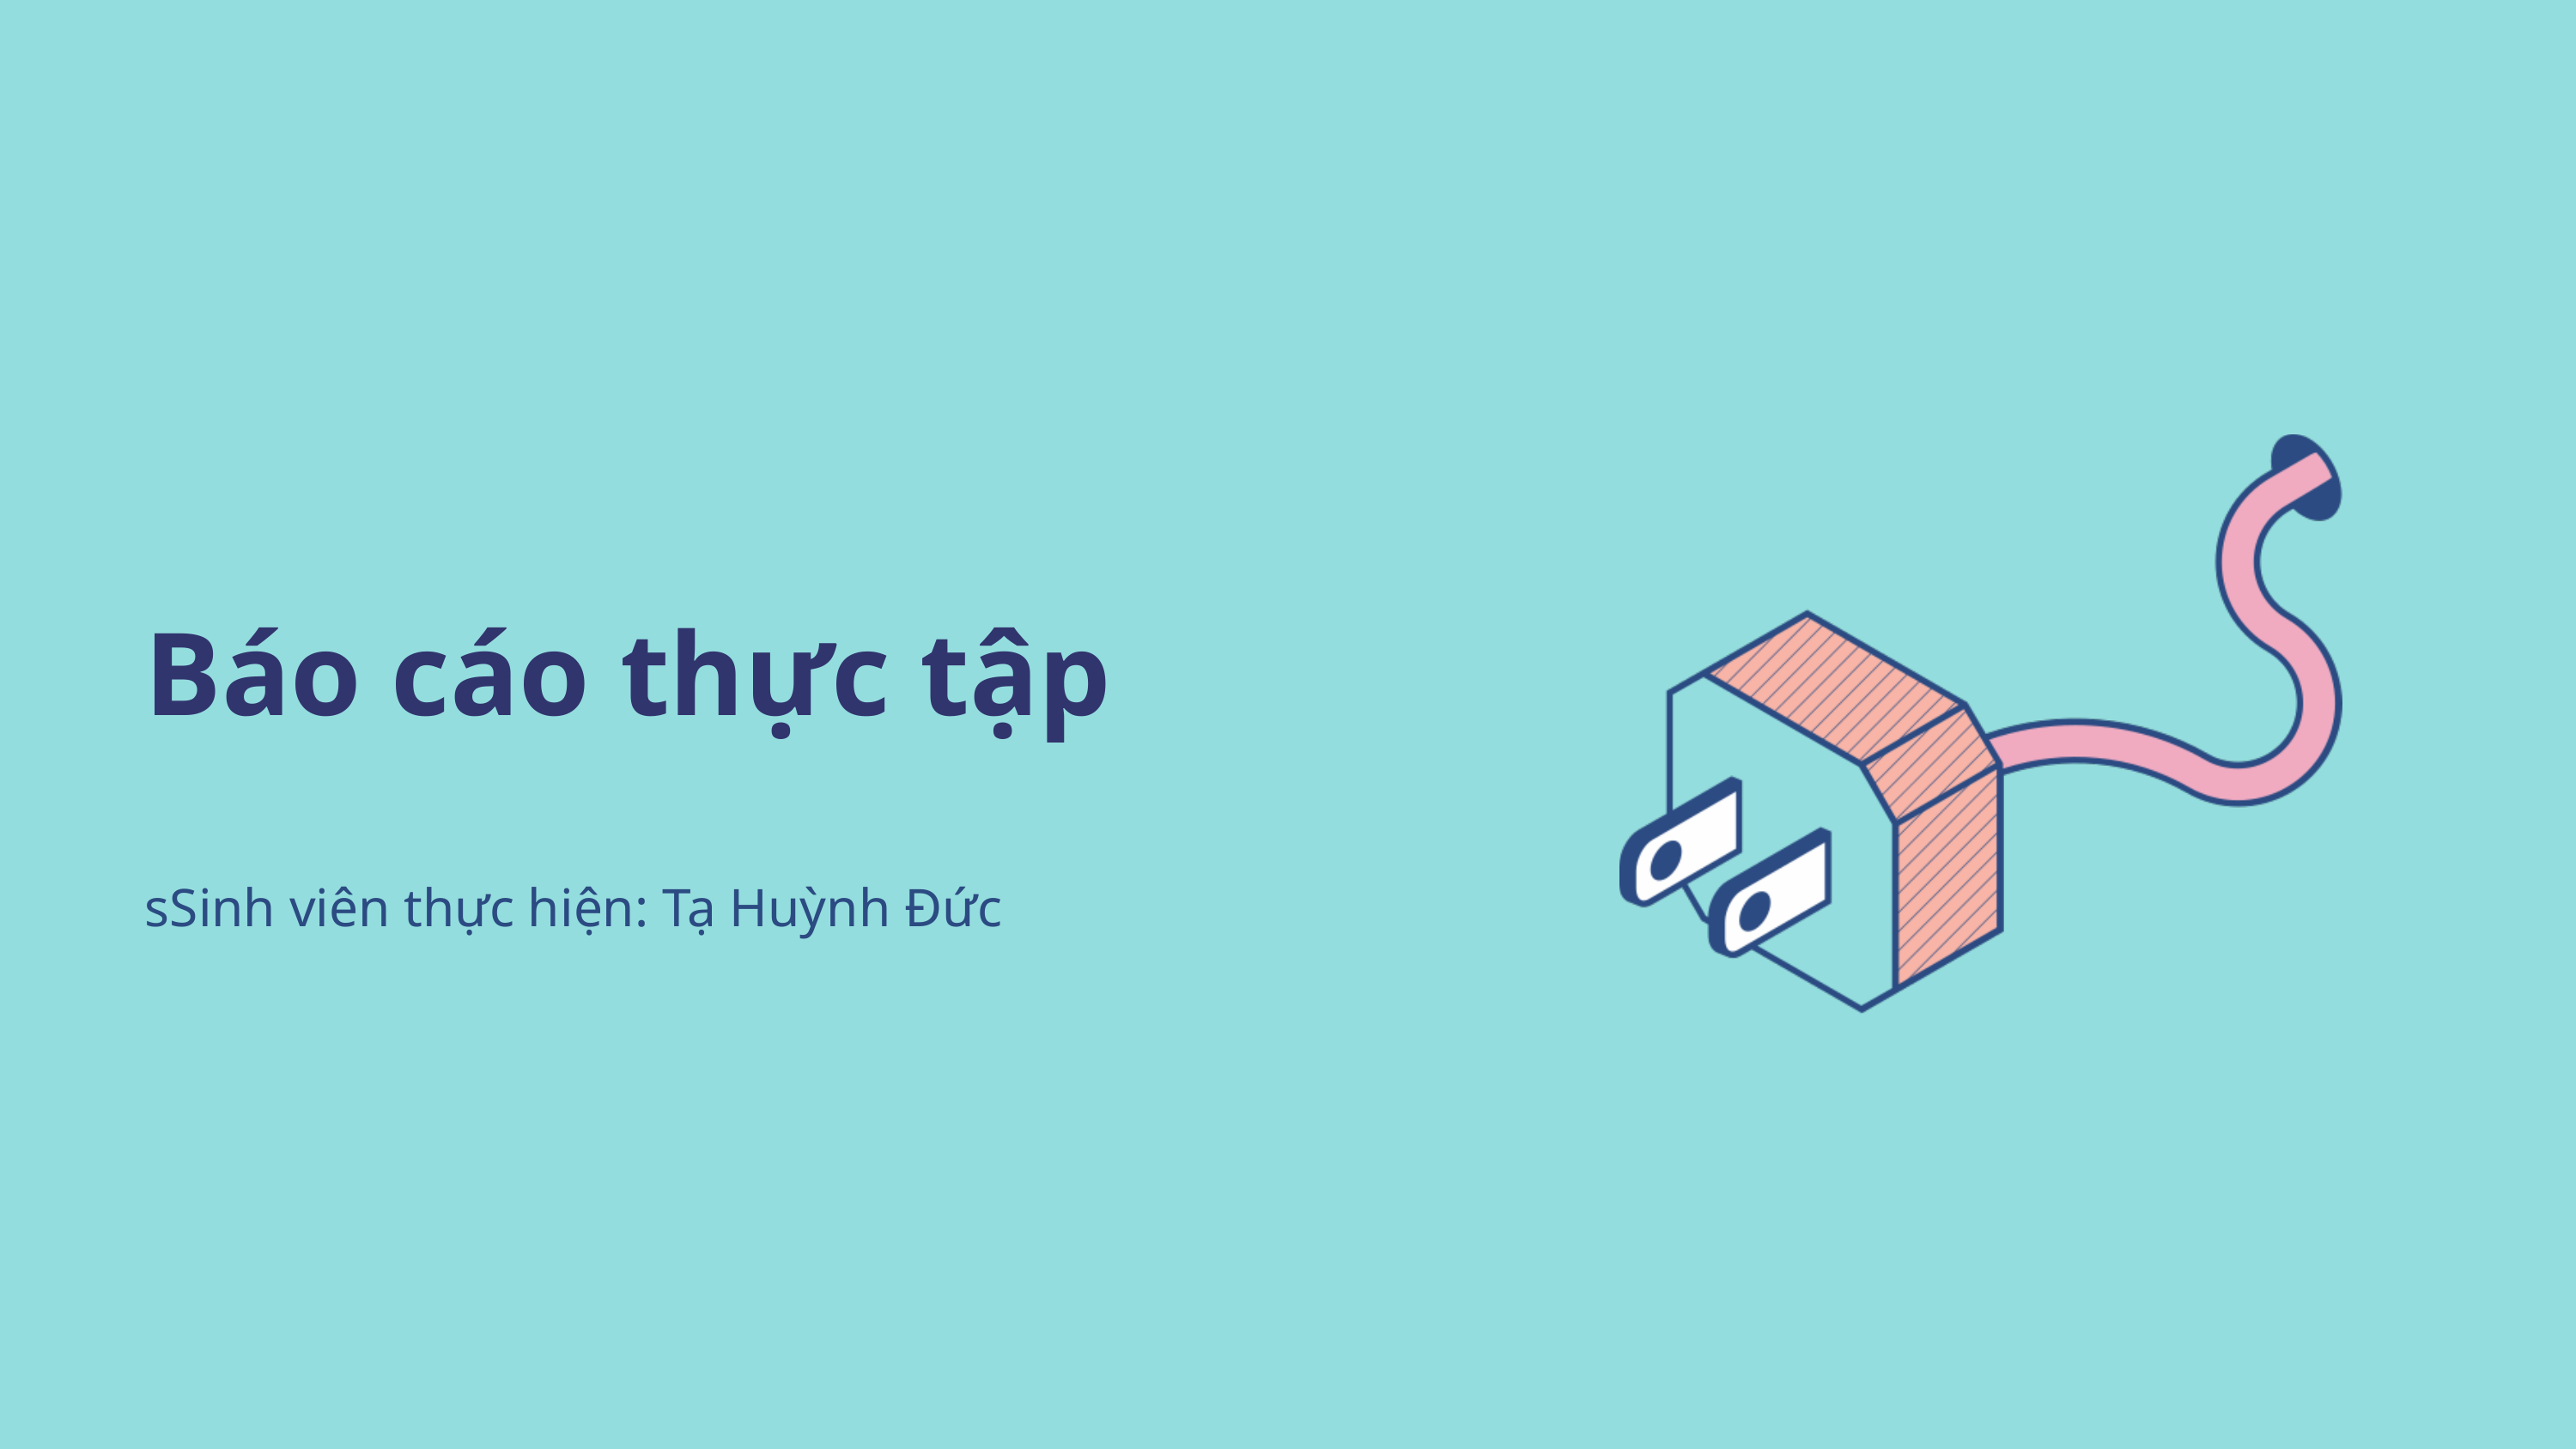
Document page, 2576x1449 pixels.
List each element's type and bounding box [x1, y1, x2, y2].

text_box [1619, 434, 2342, 1015]
text_box [144, 535, 1522, 906]
